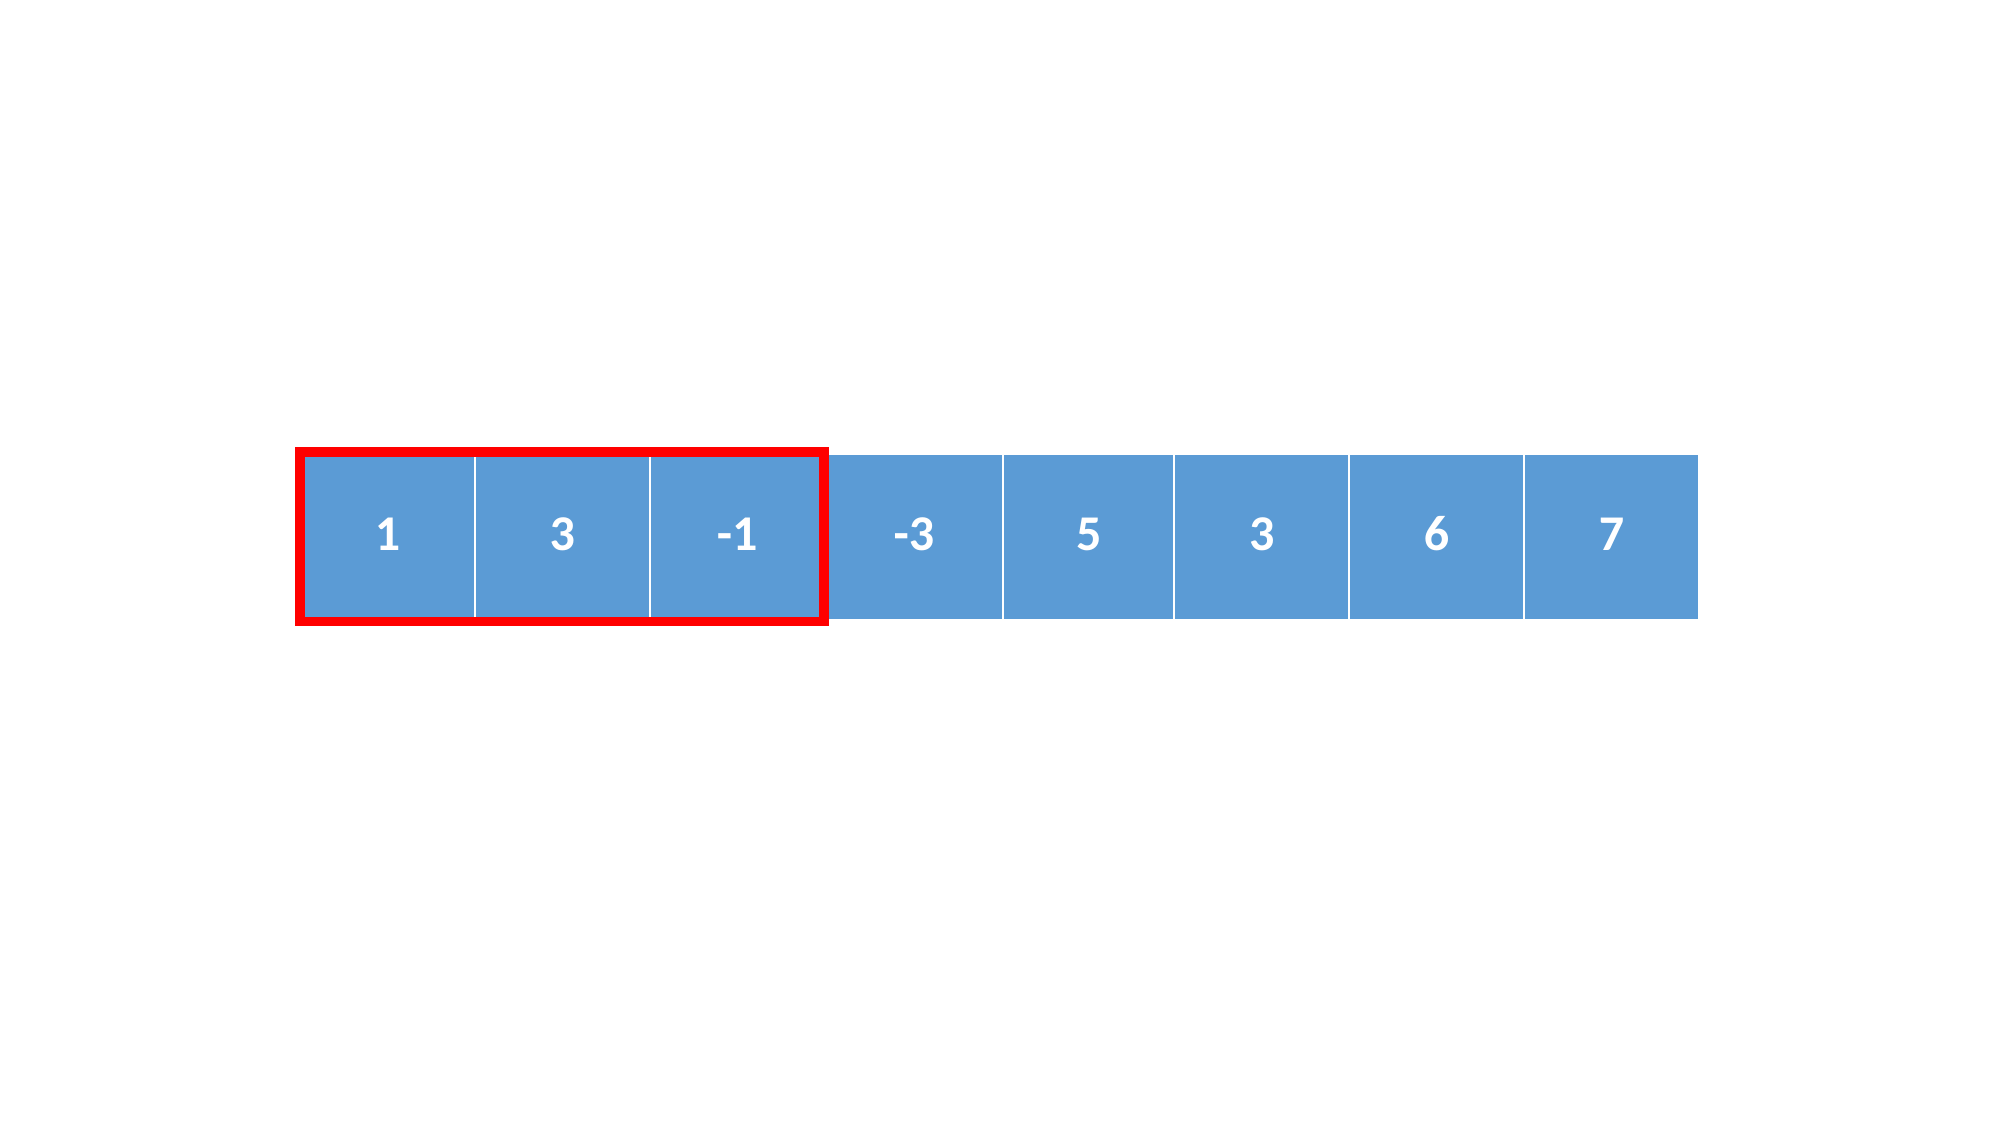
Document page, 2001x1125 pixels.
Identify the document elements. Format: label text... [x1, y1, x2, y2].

text_box [299, 451, 825, 623]
table_header 3 [1175, 455, 1348, 619]
table_header 6 [1350, 455, 1523, 619]
table_header 5 [1004, 455, 1173, 619]
table_header 7 [1525, 455, 1698, 619]
table_header -3 [825, 455, 1002, 619]
